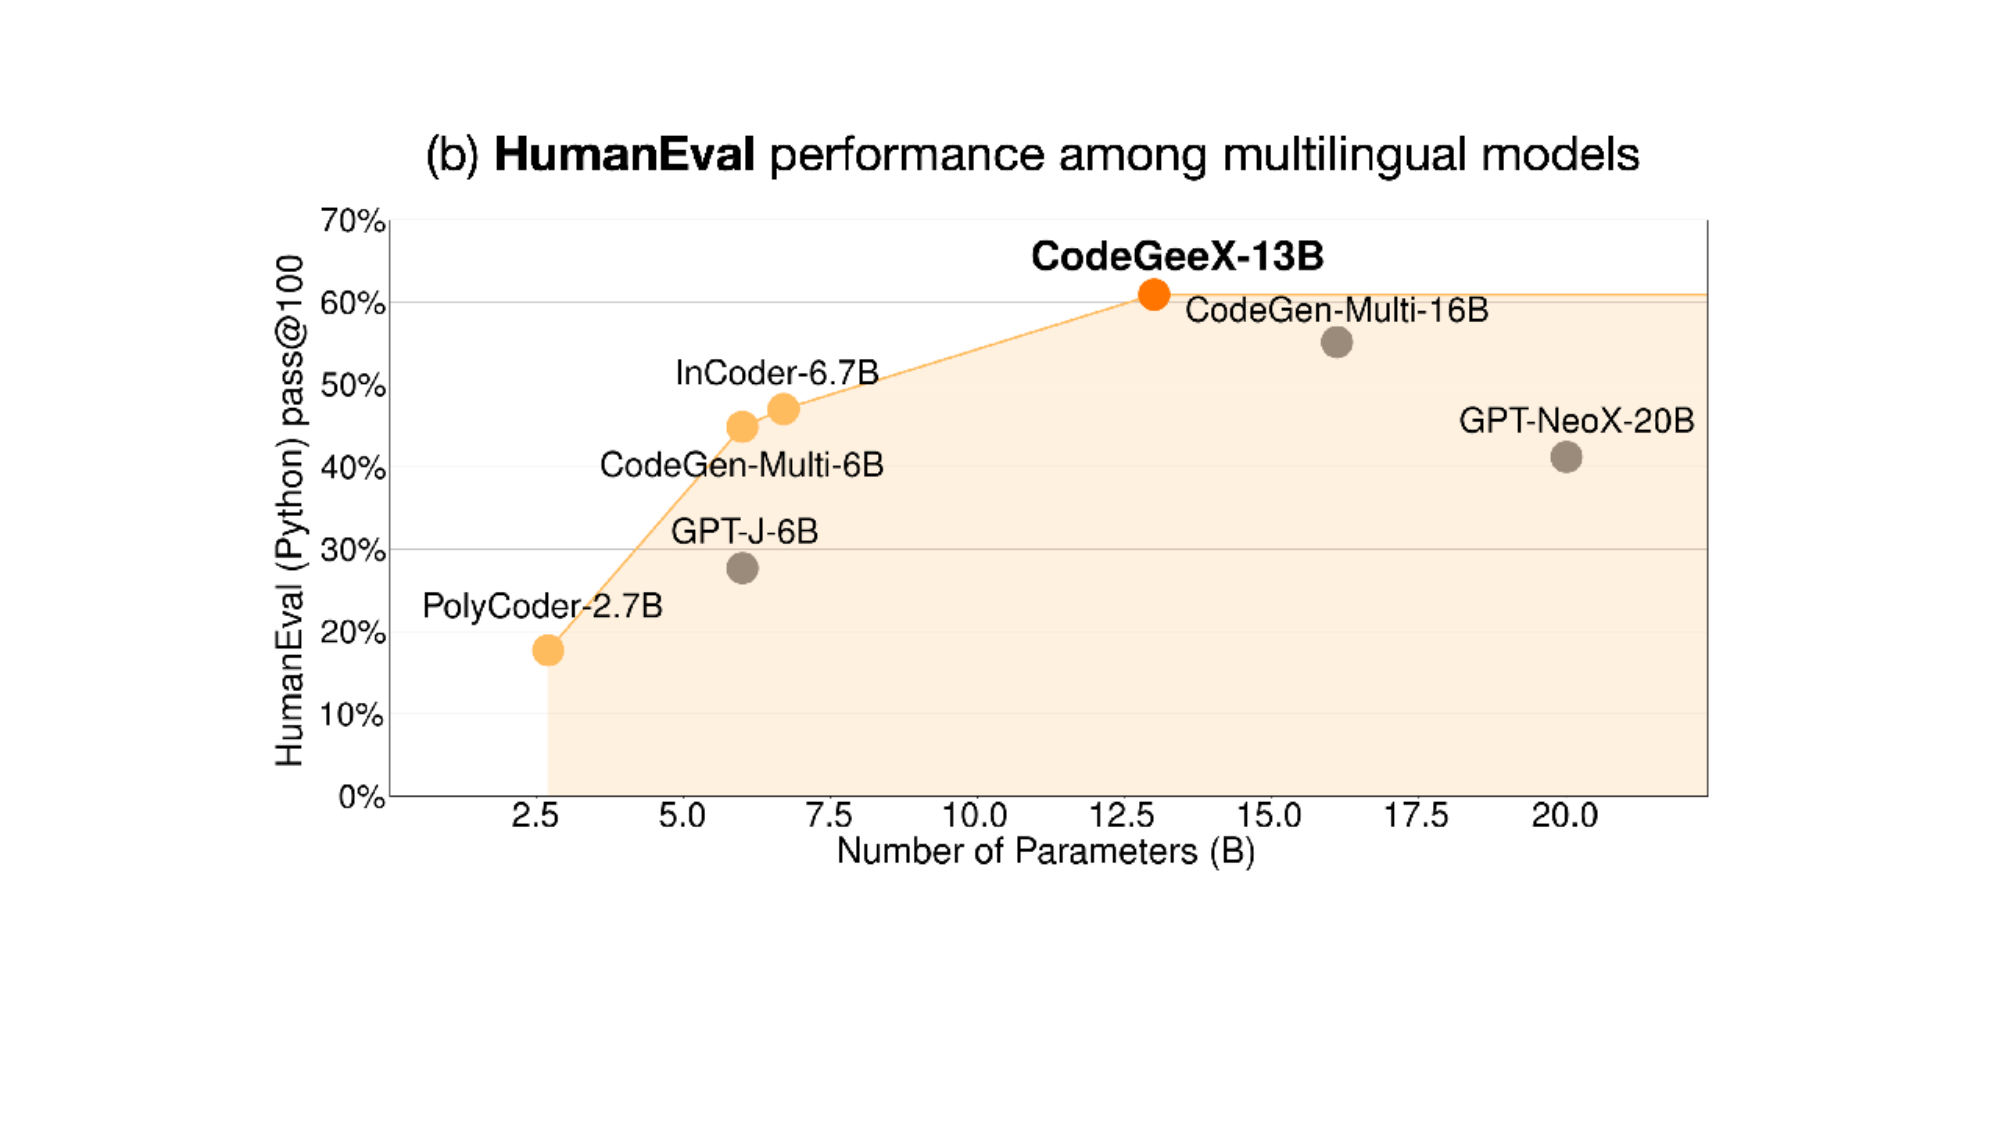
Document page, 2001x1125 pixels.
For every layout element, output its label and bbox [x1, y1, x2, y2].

picture [255, 78, 1745, 871]
